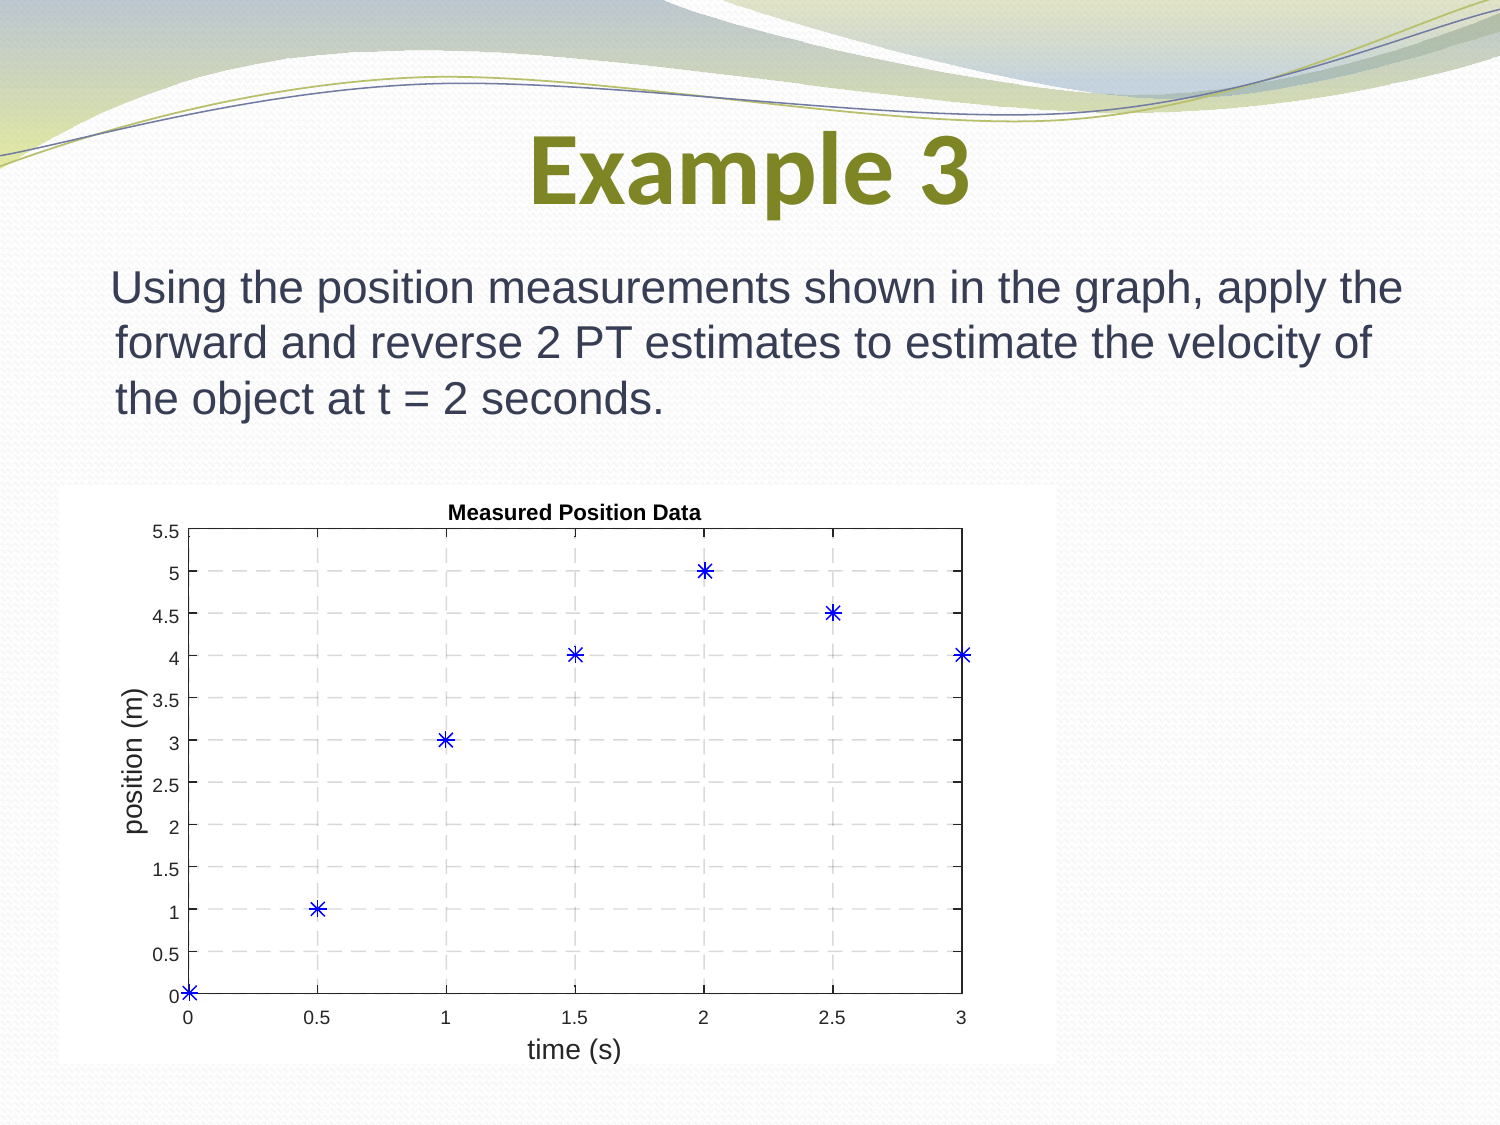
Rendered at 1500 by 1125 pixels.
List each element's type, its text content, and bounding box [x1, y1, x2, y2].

title Example 3 [75, 75, 1425, 221]
text_box [0, 0, 1500, 75]
picture [58, 484, 1056, 1065]
list Using the position measurements shown in the graph, apply the forward and reverse 2 PT estimates to estimate the velocity of the object at t = 2 seconds. [59, 250, 1454, 433]
